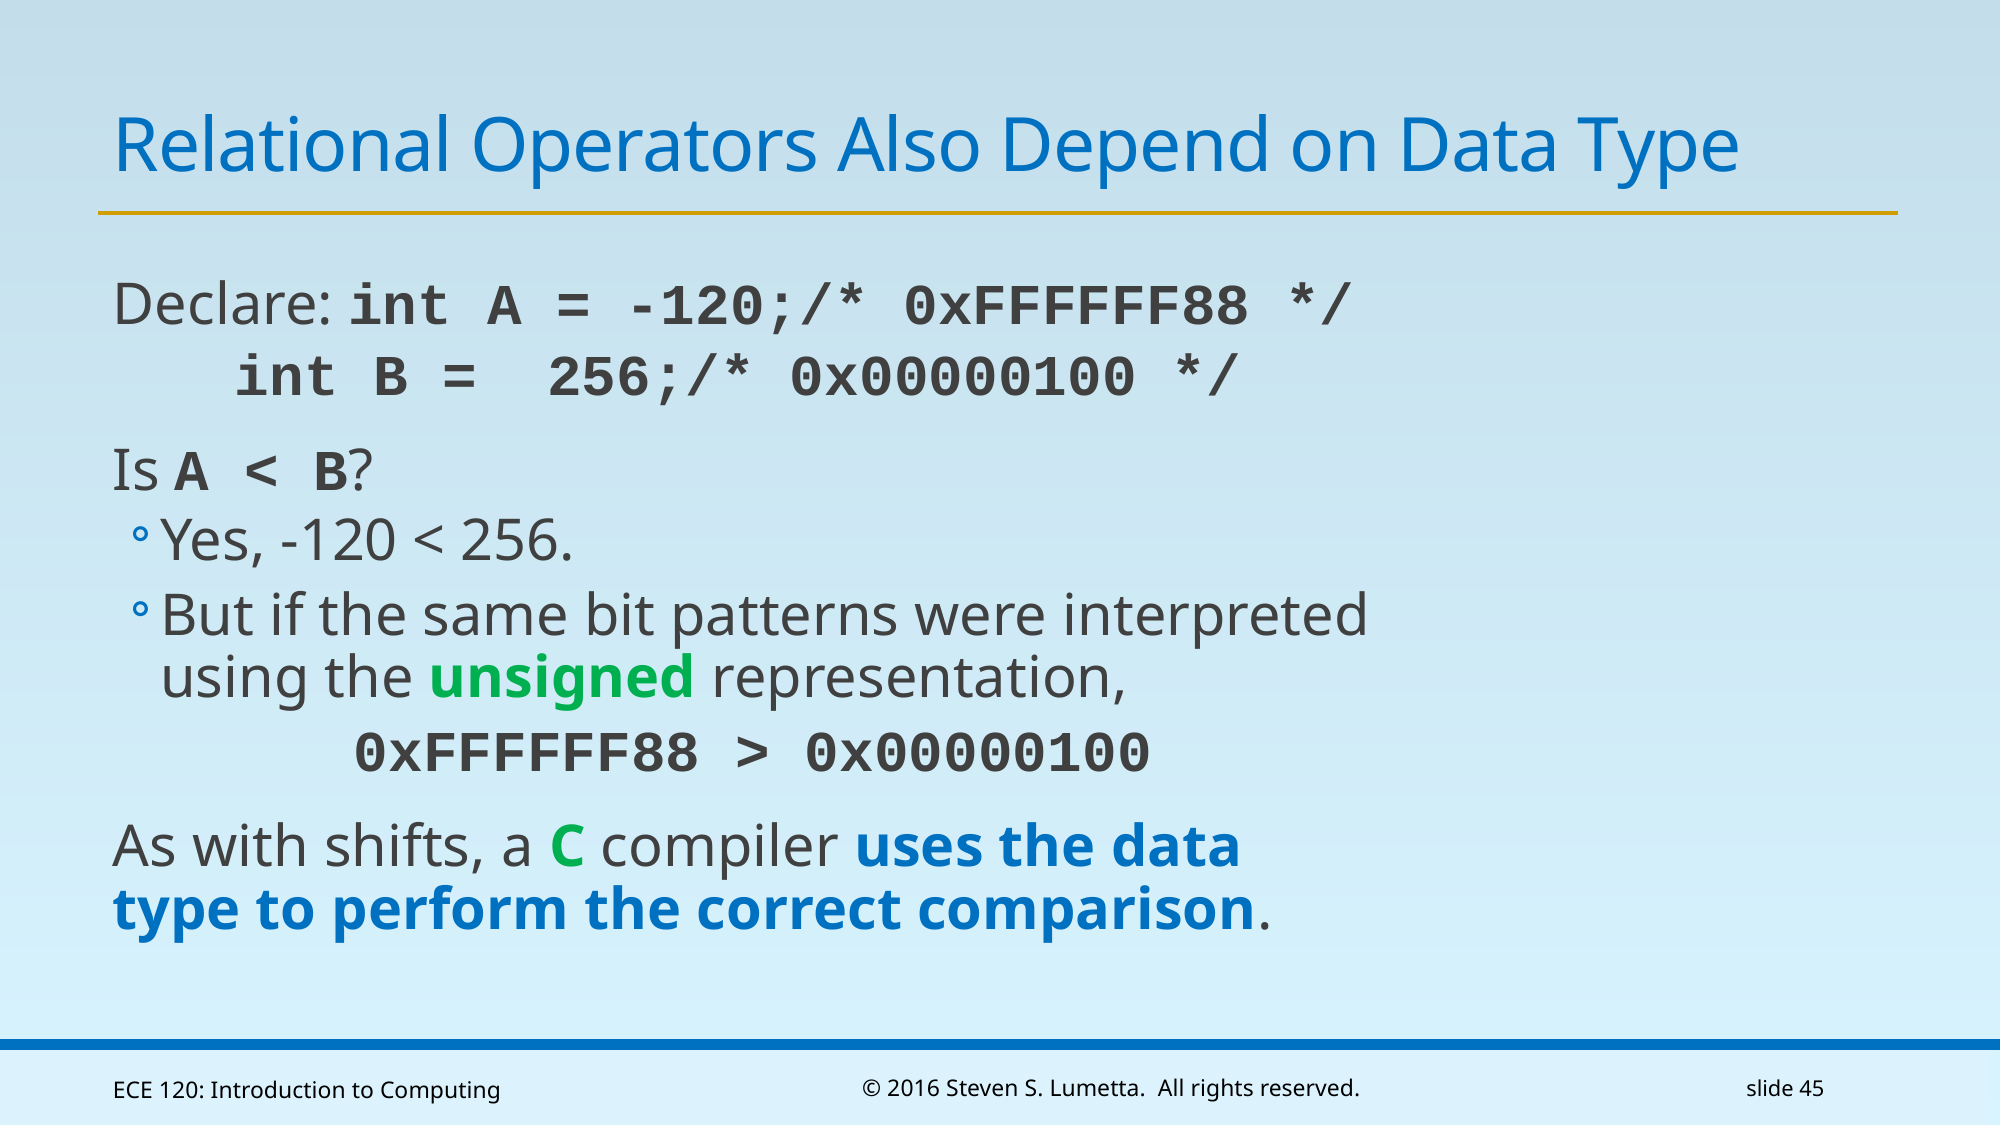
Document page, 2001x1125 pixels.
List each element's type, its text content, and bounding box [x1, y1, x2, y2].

footer © 2016 Steven S. Lumetta. All rights reserved. [604, 1059, 1376, 1120]
slide_number ECE 120: Introduction to Computing [97, 1059, 586, 1120]
title Relational Operators Also Depend on Data Type [97, 88, 1900, 194]
slide_number slide 45 [1624, 1059, 1840, 1120]
list Declare: int A = -120;/* 0xFFFFFF88 */ int B = 256;/* 0x00000100 */ Is A < B? Yes, -120 < 256. But if the same bit patterns were interpreted using the unsigned representation, 0xFFFFFF88 > 0x00000100 As with shifts, a C compiler uses the data type to perform the correct comparison. [97, 267, 1377, 963]
